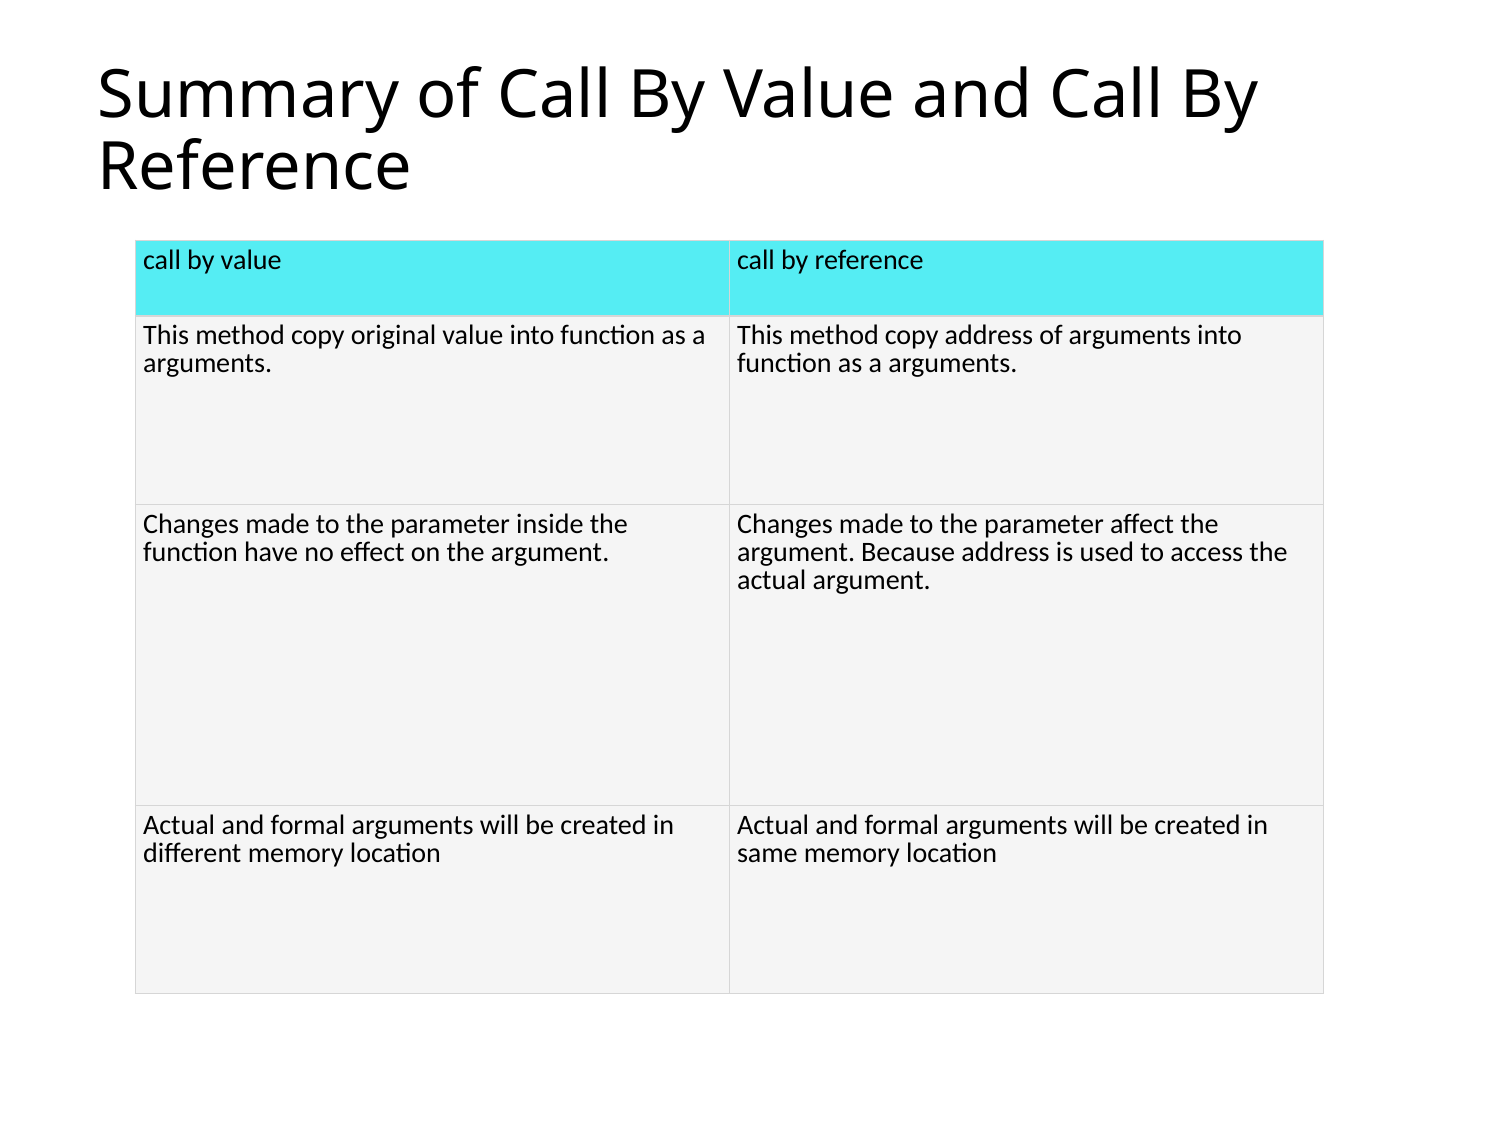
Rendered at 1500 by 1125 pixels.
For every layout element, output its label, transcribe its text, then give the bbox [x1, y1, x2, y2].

table_cell This method copy original value into function as a arguments. [136, 317, 729, 504]
table_cell This method copy address of arguments into function as a arguments. [730, 317, 1323, 504]
table_header call by reference [730, 241, 1323, 315]
table_header call by value [136, 241, 729, 315]
table_cell Actual and formal arguments will be created in same memory location [730, 806, 1323, 993]
table_cell Changes made to the parameter inside the function have no effect on the argument. [136, 505, 729, 805]
table_cell Actual and formal arguments will be created in different memory location [136, 806, 729, 993]
table_cell Changes made to the parameter affect the argument. Because address is used to access the actual argument. [730, 505, 1323, 805]
title Summary of Call By Value and Call By Reference [82, 22, 1377, 241]
